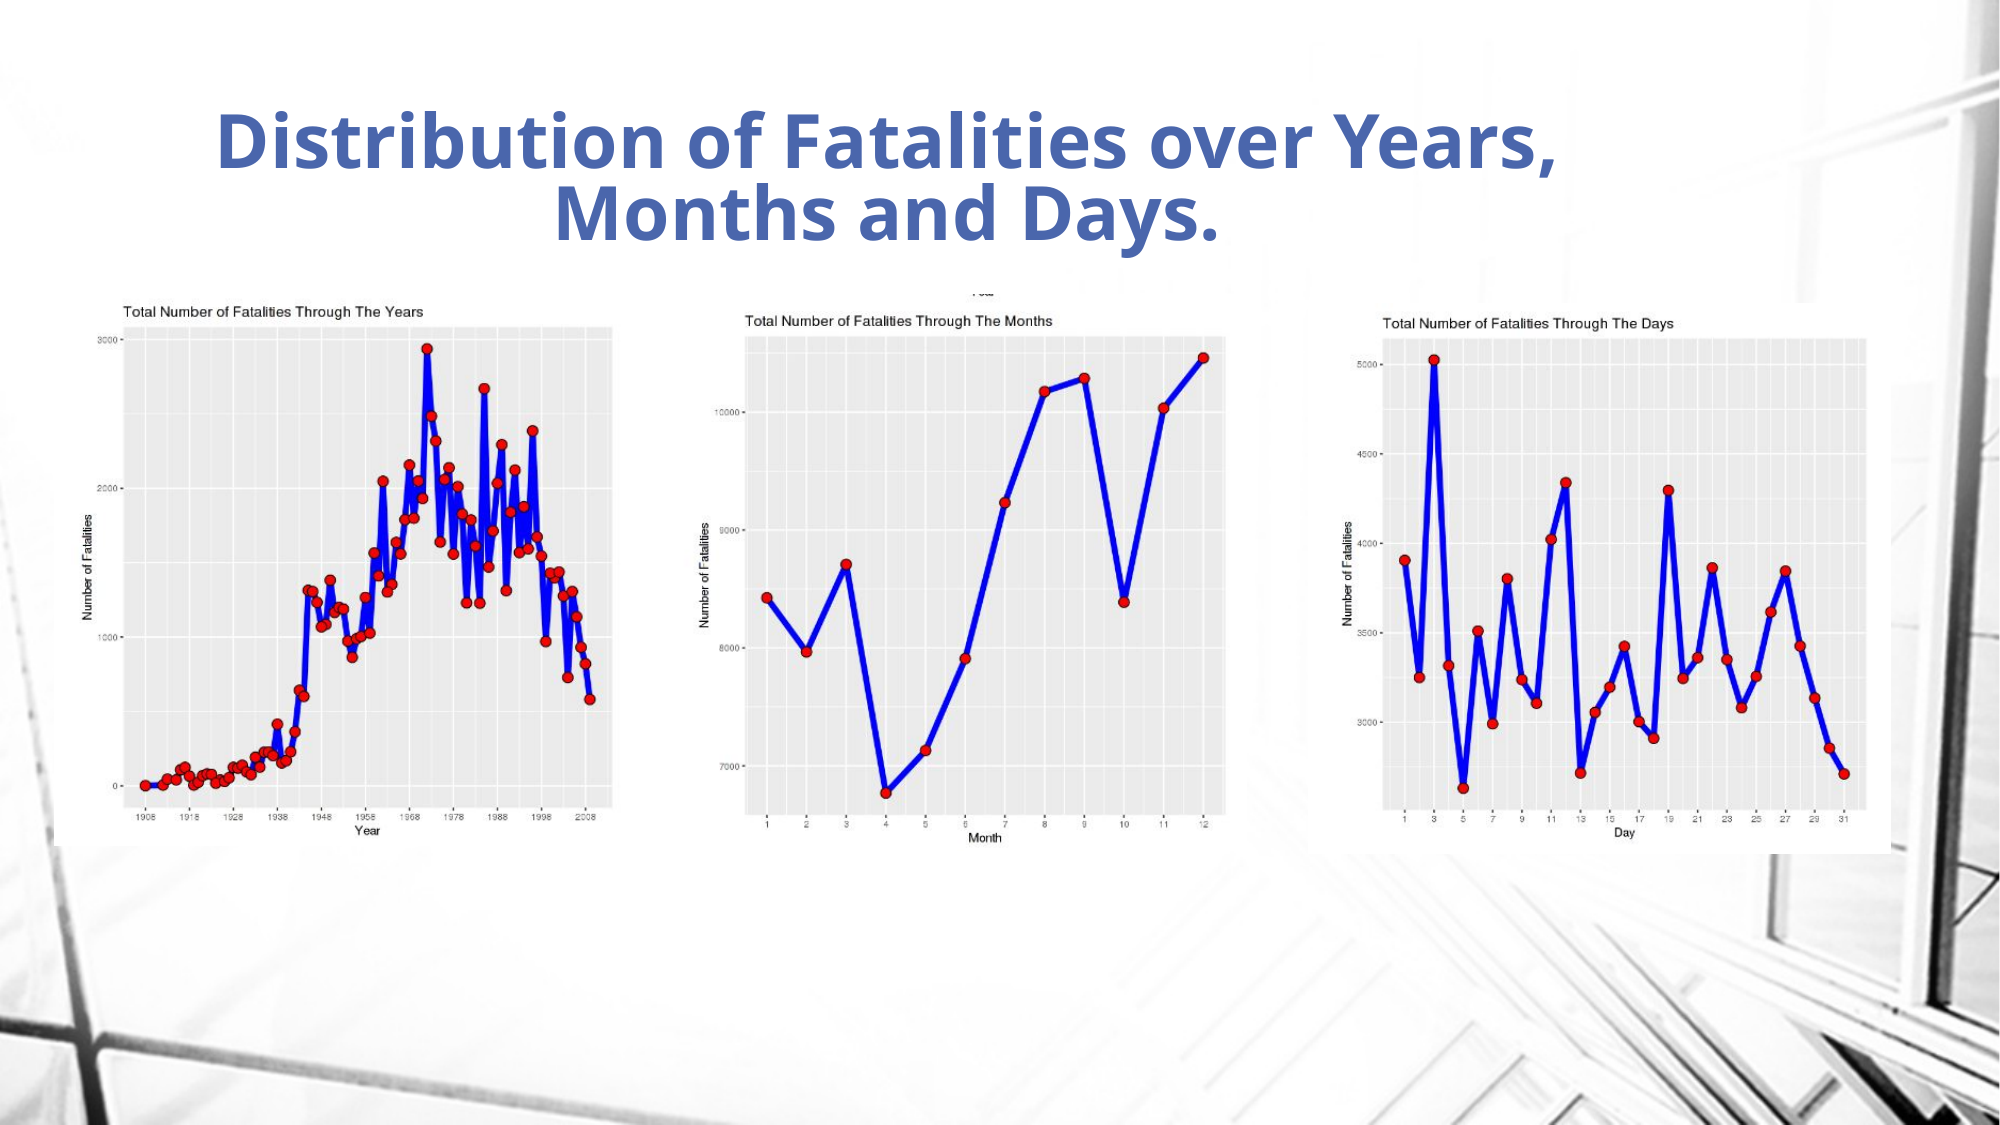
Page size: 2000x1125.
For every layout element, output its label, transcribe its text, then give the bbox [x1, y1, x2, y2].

title Distribution of Fatalities over Years, Months and Days. [174, 87, 1600, 263]
picture [0, 0, 2000, 1125]
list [54, 290, 633, 846]
